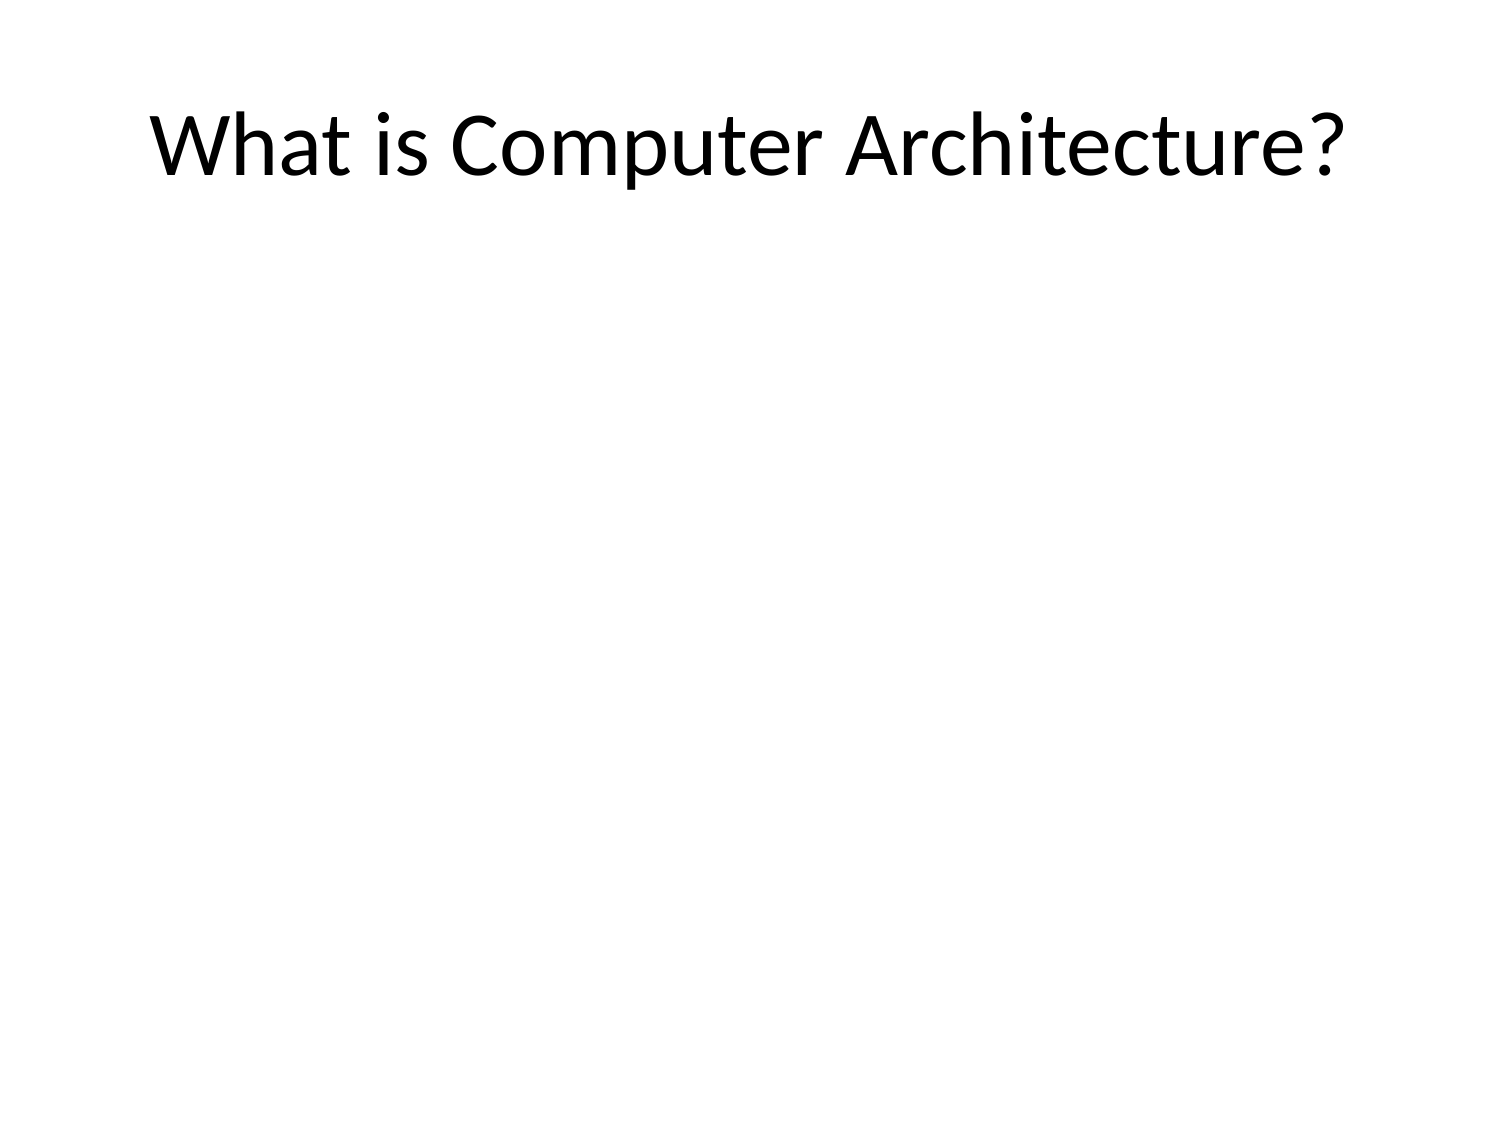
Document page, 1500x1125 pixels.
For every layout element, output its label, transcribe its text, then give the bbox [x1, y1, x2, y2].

title What is Computer Architecture? [75, 45, 1425, 233]
